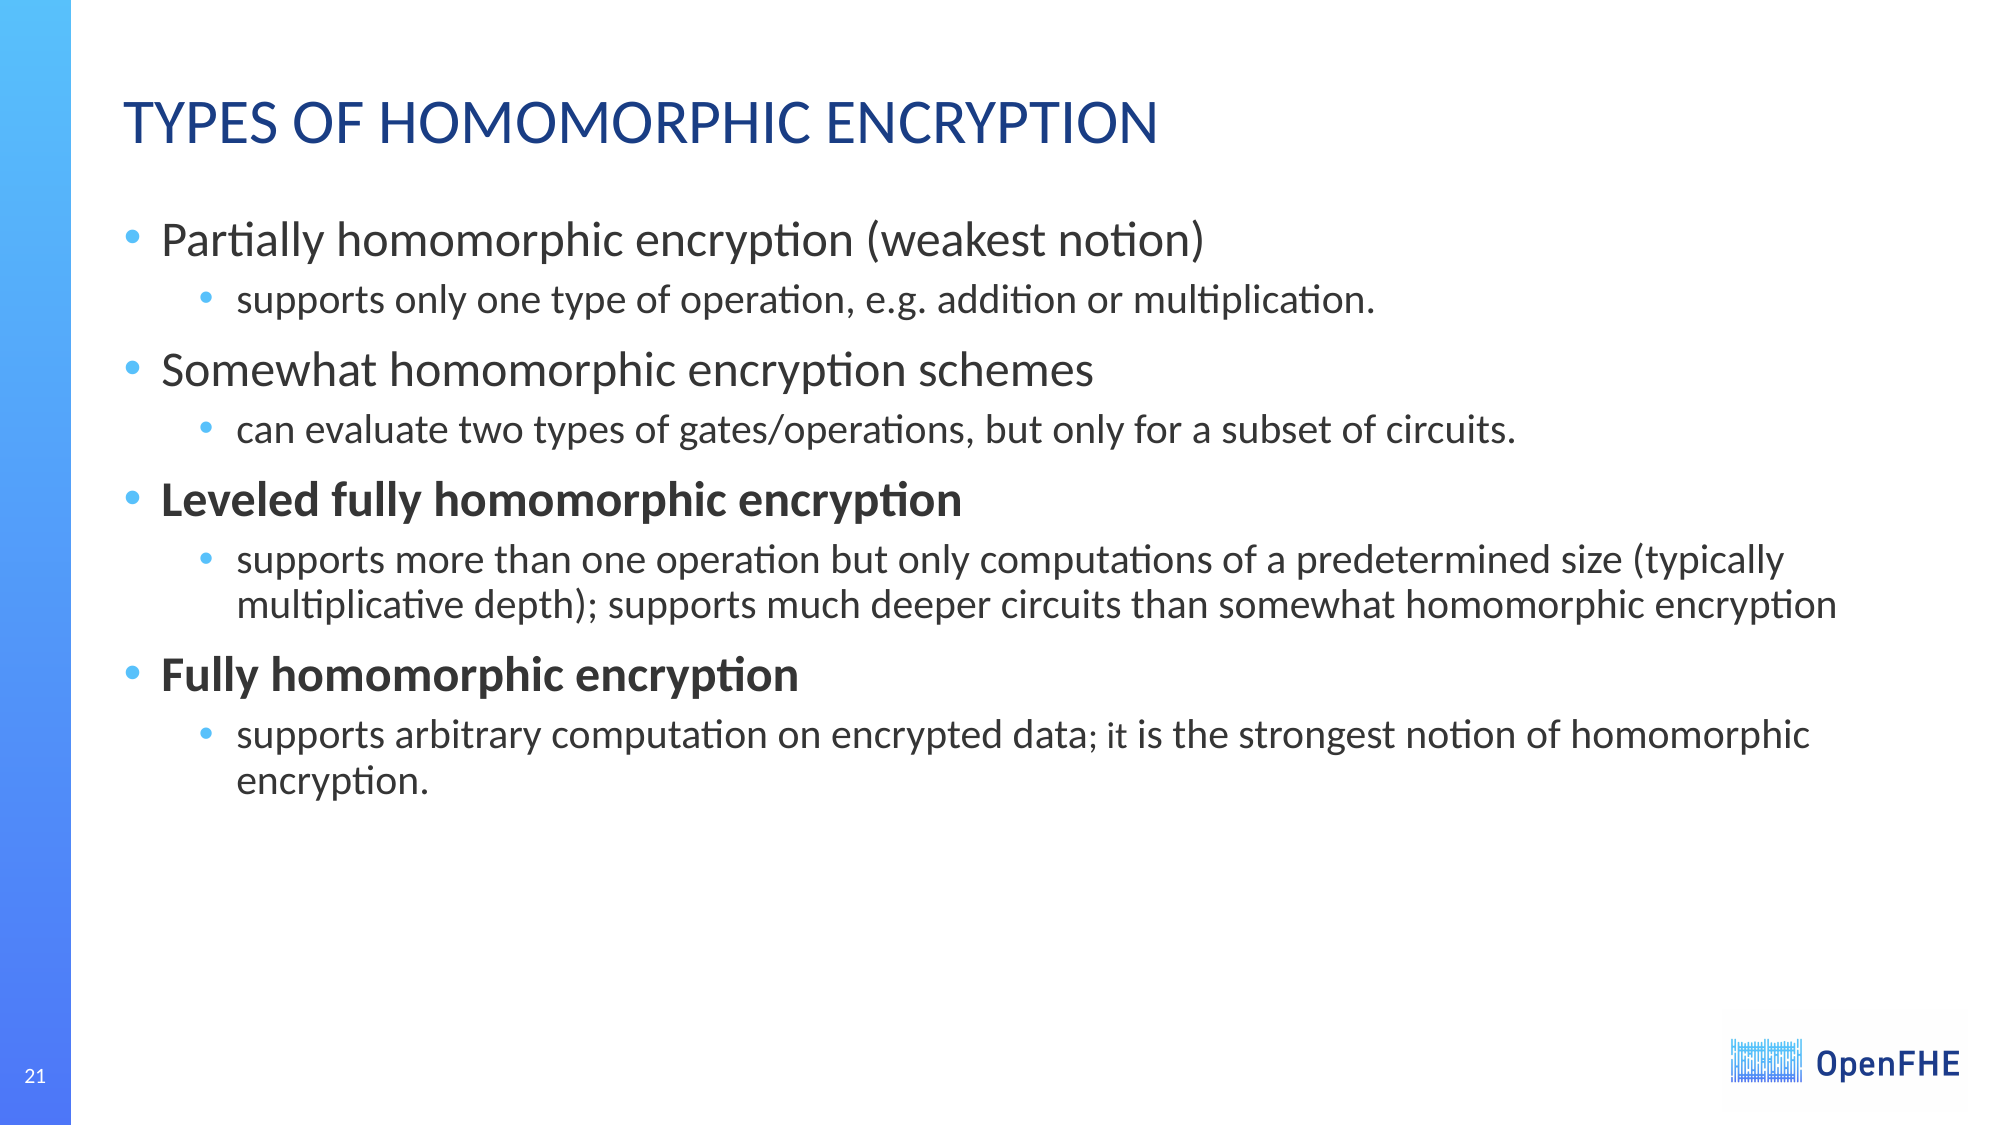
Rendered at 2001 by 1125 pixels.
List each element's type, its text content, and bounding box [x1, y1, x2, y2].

list Partially homomorphic encryption (weakest notion) supports only one type of operation, e.g. addition or multiplication. Somewhat homomorphic encryption schemes can evaluate two types of gates/operations, but only for a subset of circuits. Leveled fully homomorphic encryption supports more than one operation but only computations of a predetermined size (typically multiplicative depth); supports much deeper circuits than somewhat homomorphic encryption Fully homomorphic encryption supports arbitrary computation on encrypted data; it is the strongest notion of homomorphic encryption. [108, 205, 1968, 1028]
picture [1722, 1028, 1968, 1112]
title TYPES OF HOMOMORPHIC ENCRYPTION [108, 80, 1968, 165]
